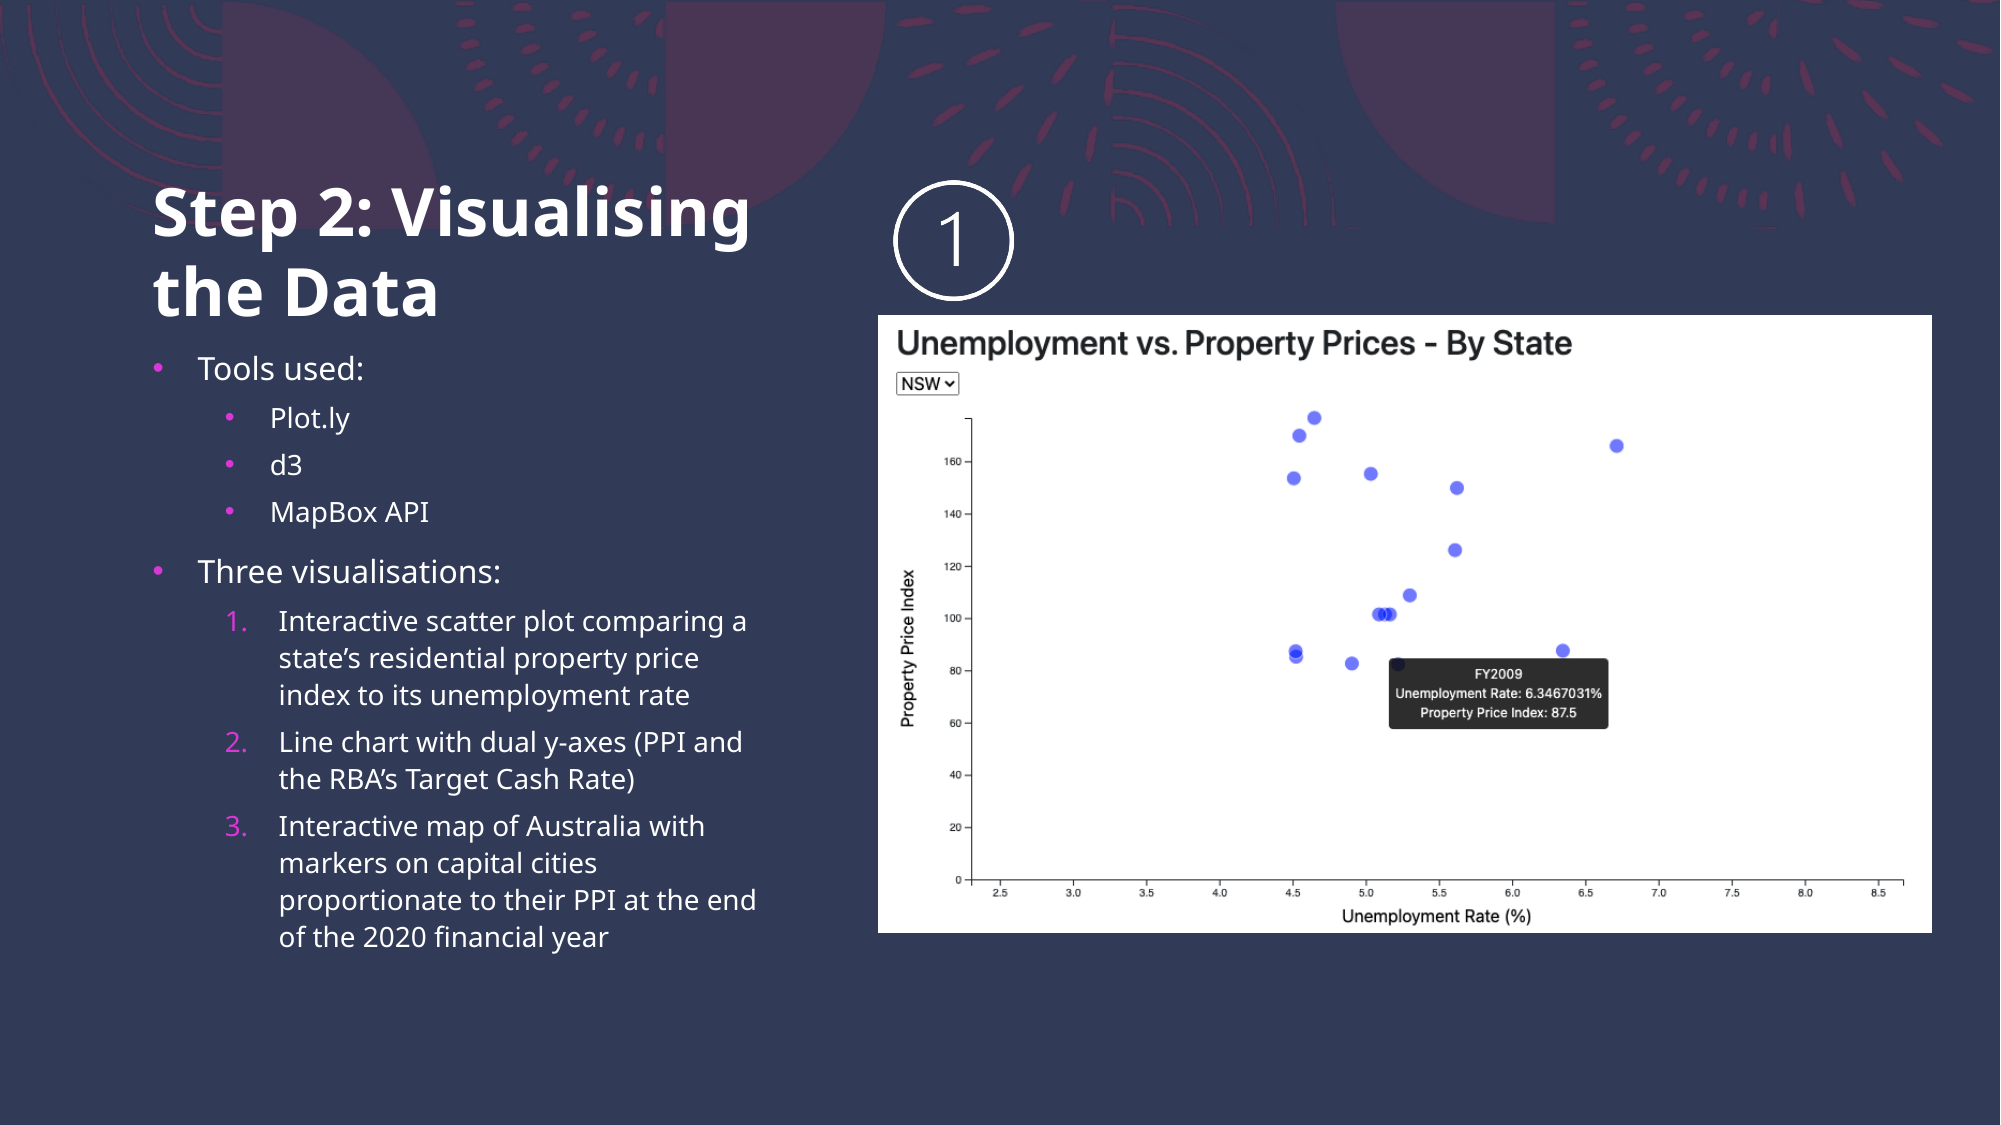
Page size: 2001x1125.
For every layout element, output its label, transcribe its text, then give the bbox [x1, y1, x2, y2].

picture [878, 165, 1932, 933]
list Tools used: Plot.ly d3 MapBox API Three visualisations: Interactive scatter plot comparing a state’s residential property price index to its unemployment rate Line chart with dual y-axes (PPI and the RBA’s Target Cash Rate) Interactive map of Australia with markers on capital cities proportionate to their PPI at the end of the 2020 financial year [137, 337, 783, 963]
title Step 2: Visualising the Data [137, 75, 783, 337]
